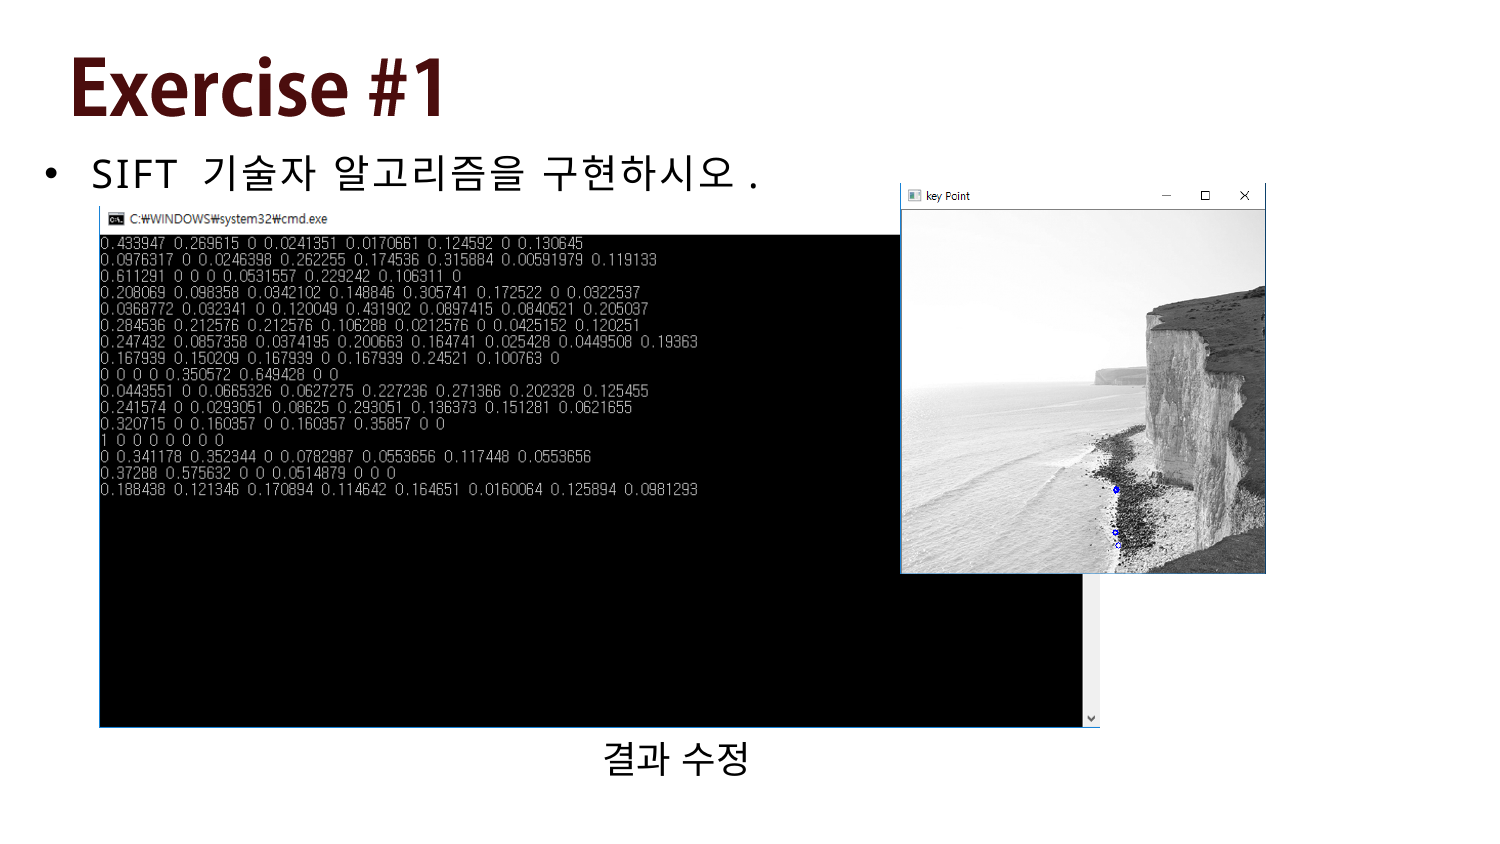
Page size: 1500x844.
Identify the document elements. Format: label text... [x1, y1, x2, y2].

text_box 결과 수정 [587, 735, 788, 789]
picture [99, 183, 1266, 728]
text_box SIFT 기술자 알고리즘을 구현하시오. [42, 146, 1463, 197]
text_box [68, 42, 487, 137]
